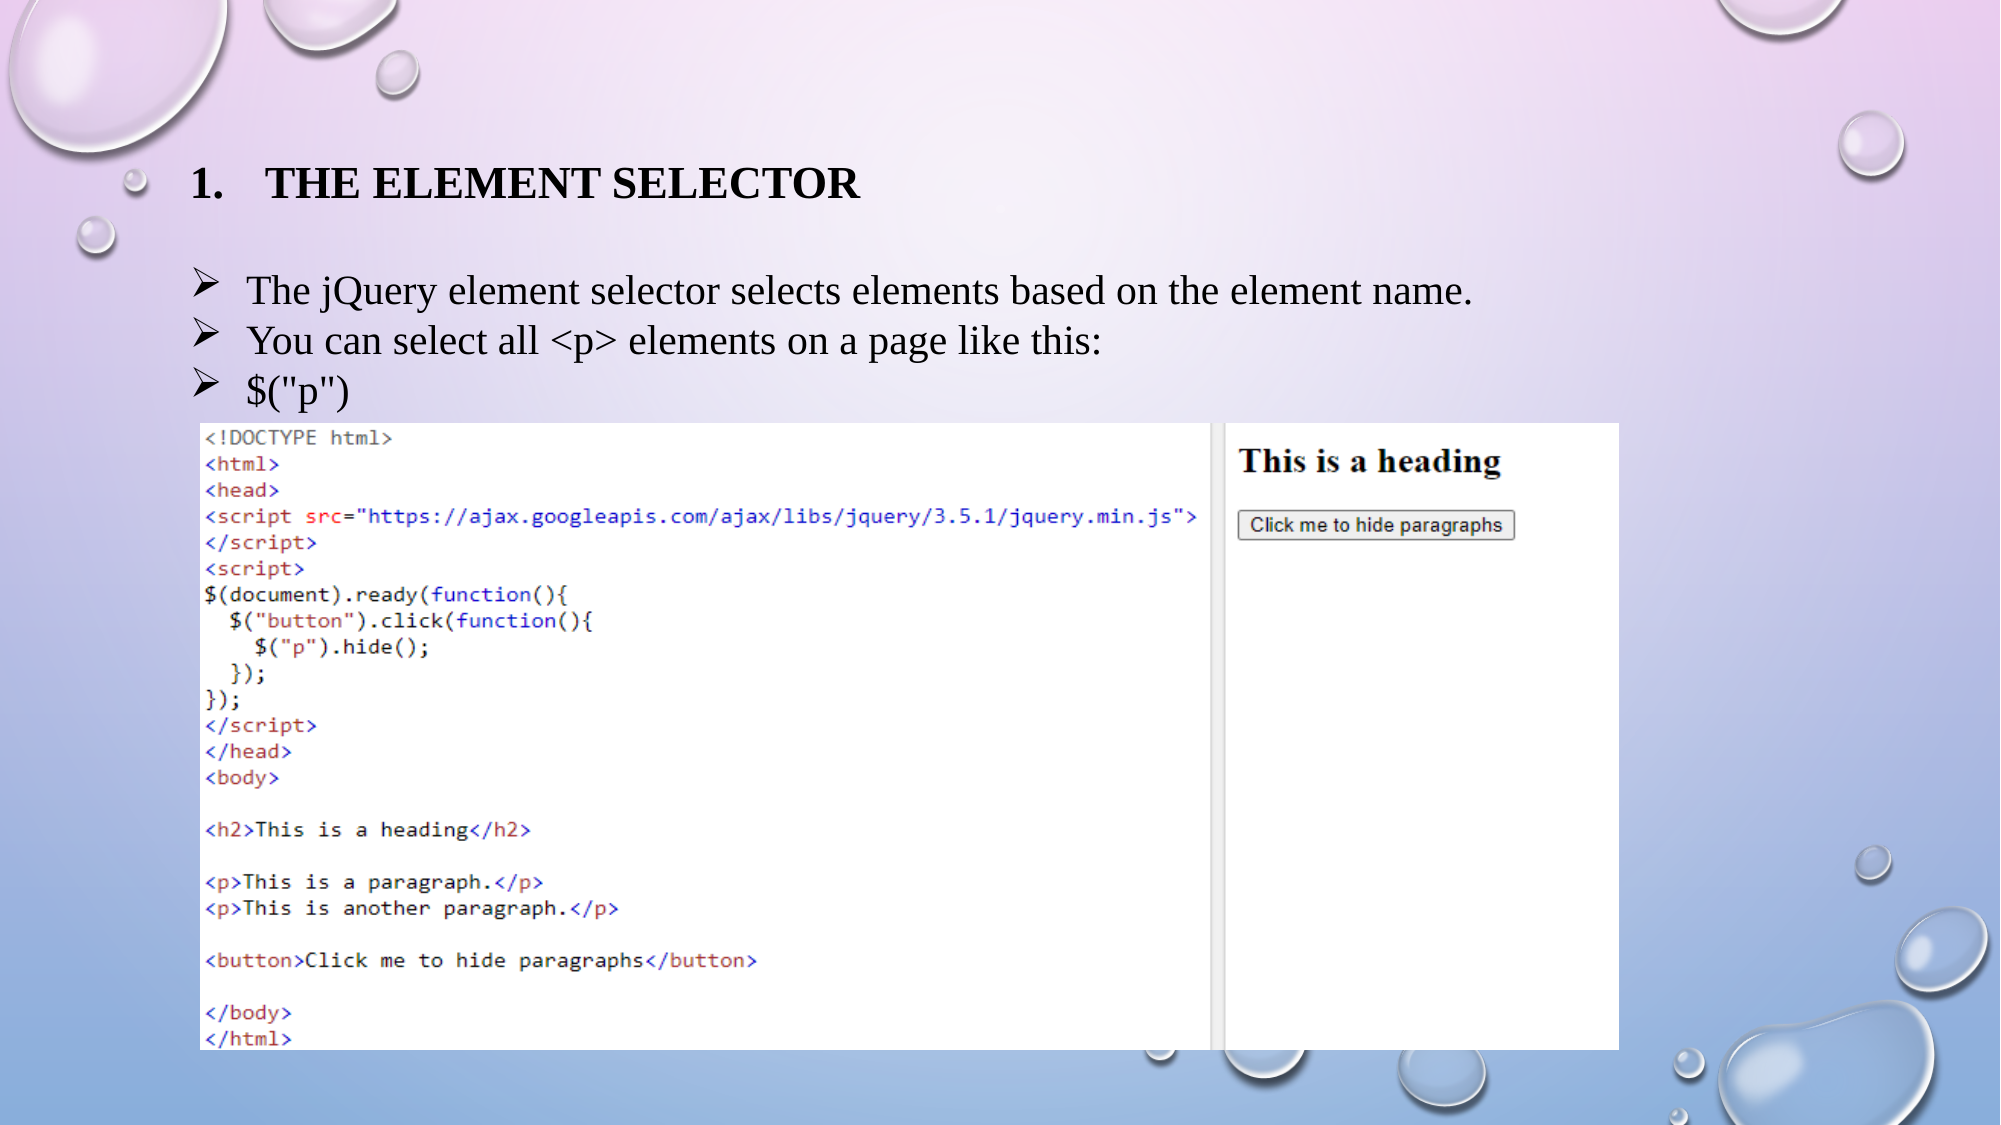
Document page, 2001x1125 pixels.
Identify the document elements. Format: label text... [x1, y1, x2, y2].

picture [0, 0, 2000, 1125]
text_box THE ELEMENT SELECTOR The jQuery element selector selects elements based on the element name. You can select all <p> elements on a page like this: $("p") [174, 145, 1755, 421]
